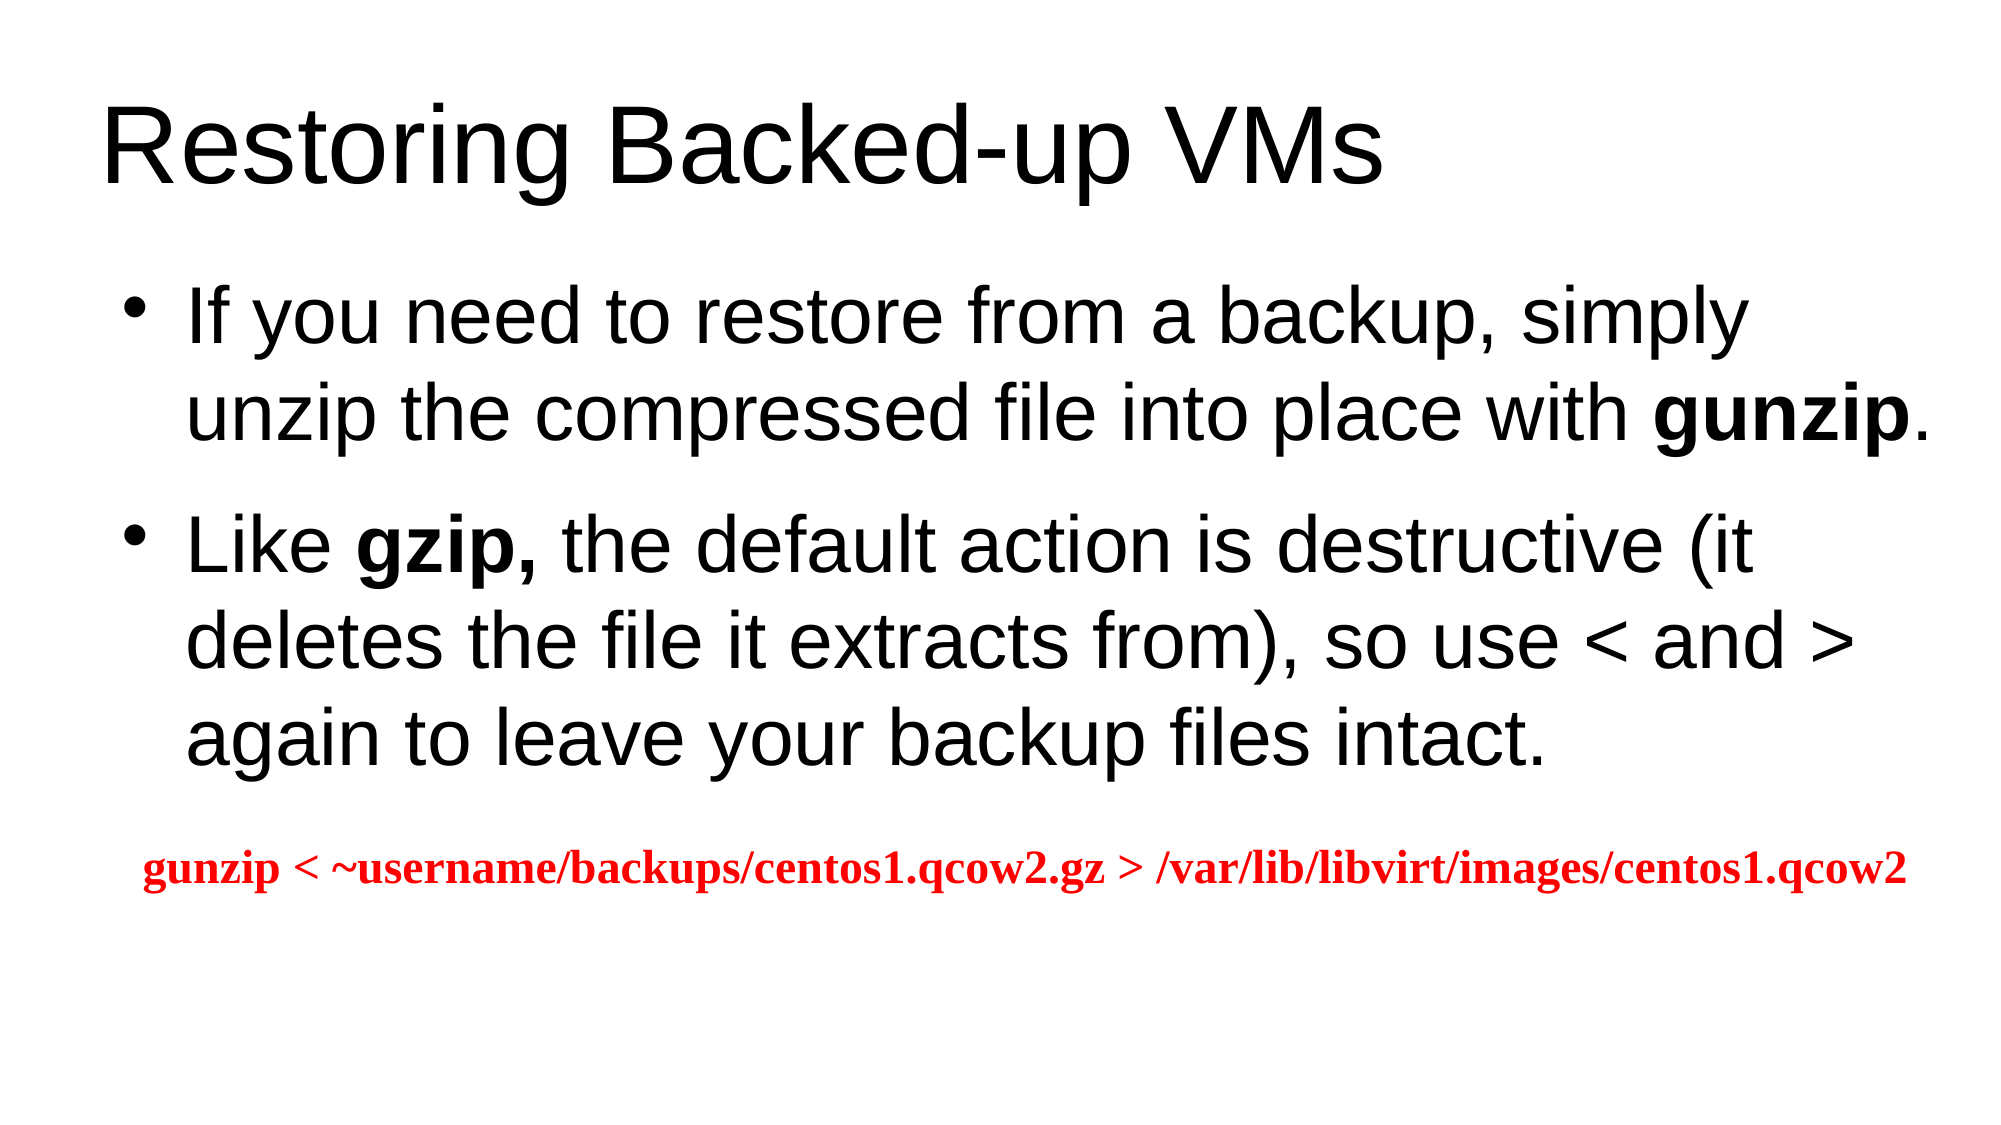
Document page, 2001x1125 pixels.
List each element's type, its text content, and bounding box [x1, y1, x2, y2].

text_box If you need to restore from a backup, simply unzip the compressed file into place with gunzip. Like gzip, the default action is destructive (it deletes the file it extracts from), so use < and > again to leave your backup files intact. gunzip < ~username/backups/centos1.qcow2.gz > /var/lib/libvirt/images/centos1.qcow2 [99, 263, 1937, 1081]
text_box Restoring Backed-up VMs [100, 44, 1900, 233]
